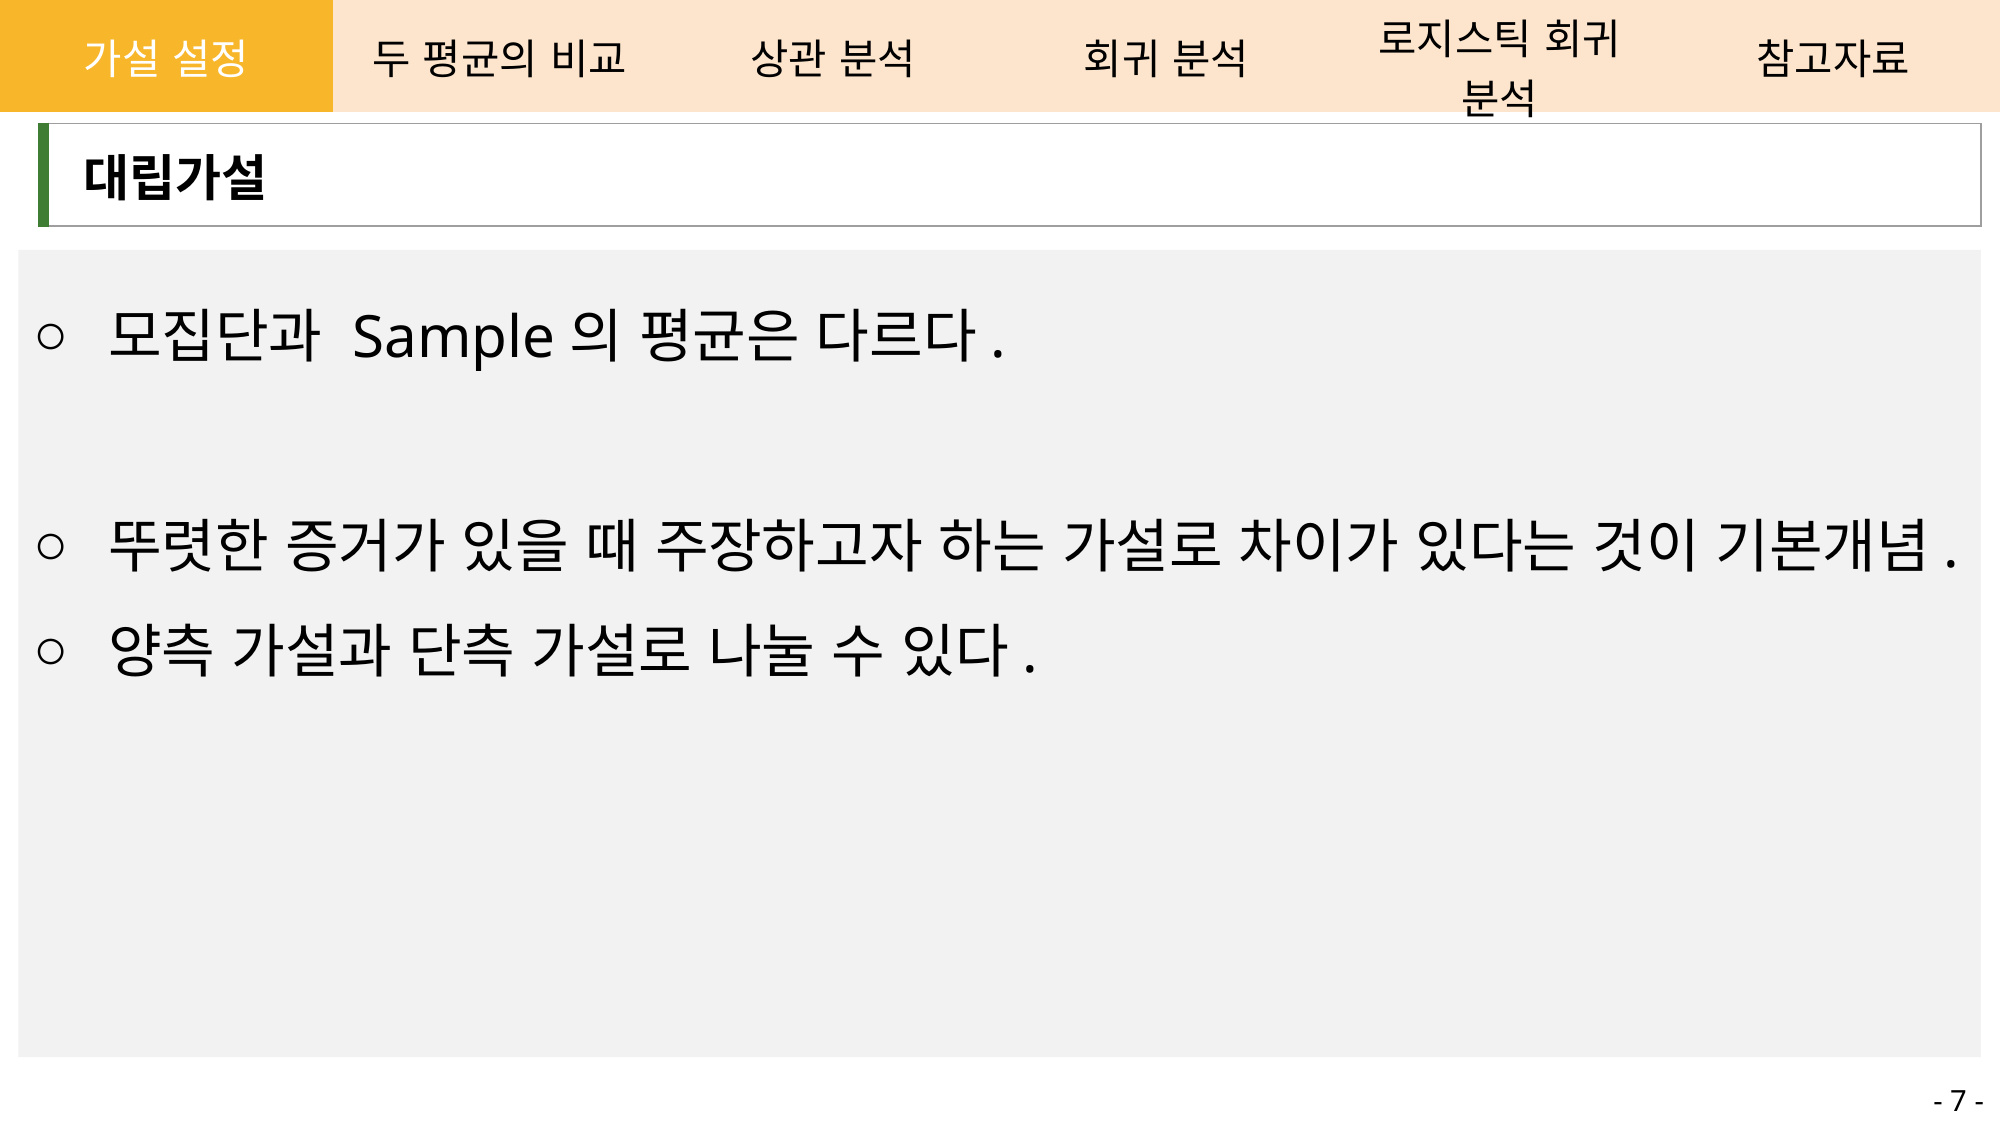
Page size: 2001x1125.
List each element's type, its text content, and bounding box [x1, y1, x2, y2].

text_box 모집단과 Sample의 평균은 다르다. 뚜렷한 증거가 있을 때 주장하고자 하는 가설로 차이가 있다는 것이 기본개념. 양측 가설과 단측 가설로 나눌 수 있다. [18, 249, 1981, 1058]
text_box - 7 - [1918, 1074, 2000, 1125]
table_header 로지스틱 회귀 분석 [1333, 0, 1667, 112]
table_header 가설 설정 [0, 0, 333, 112]
table_header 상관 분석 [667, 0, 1000, 112]
table_header 회귀 분석 [1000, 0, 1333, 112]
table_header 두 평균의 비교 [333, 0, 667, 112]
table_header 대립가설 [49, 124, 1980, 225]
table_header 참고자료 [1667, 0, 2000, 112]
